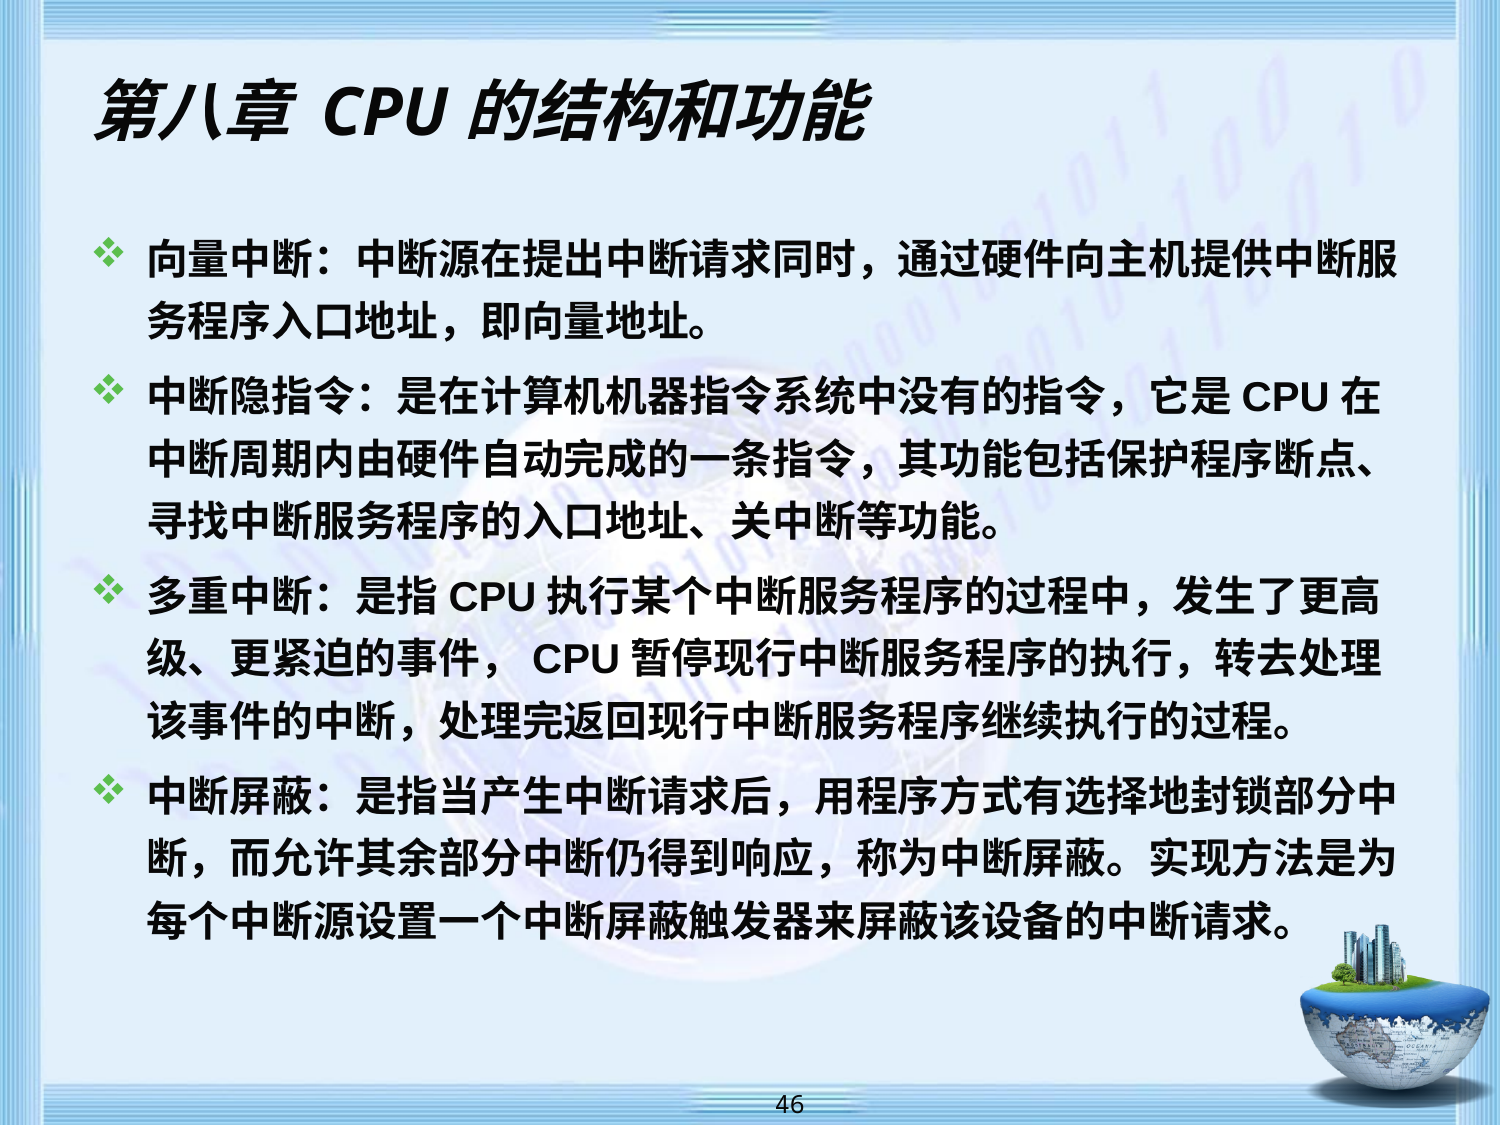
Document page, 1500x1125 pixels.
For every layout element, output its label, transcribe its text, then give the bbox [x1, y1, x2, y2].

footer 46 [512, 1072, 988, 1113]
title 第八章 CPU的结构和功能 [75, 37, 1425, 180]
picture [0, 0, 1500, 1125]
list 向量中断：中断源在提出中断请求同时，通过硬件向主机提供中断服务程序入口地址，即向量地址。 中断隐指令：是在计算机机器指令系统中没有的指令，它是CPU在中断周期内由硬件自动完成的一条指令，其功能包括保护程序断点、寻找中断服务程序的入口地址、关中断等功能。 多重中断：是指CPU执行某个中断服务程序的过程中，发生了更高级、更紧迫的事件，CPU暂停现行中断服务程序的执行，转去处理该事件的中断，处理完返回现行中断服务程序继续执行的过程。 中断屏蔽：是指当产生中断请求后，用程序方式有选择地封锁部分中断，而允许其余部分中断仍得到响应，称为中断屏蔽。实现方法是为每个中断源设置一个中断屏蔽触发器来屏蔽该设备的中断请求。 [75, 212, 1425, 1038]
